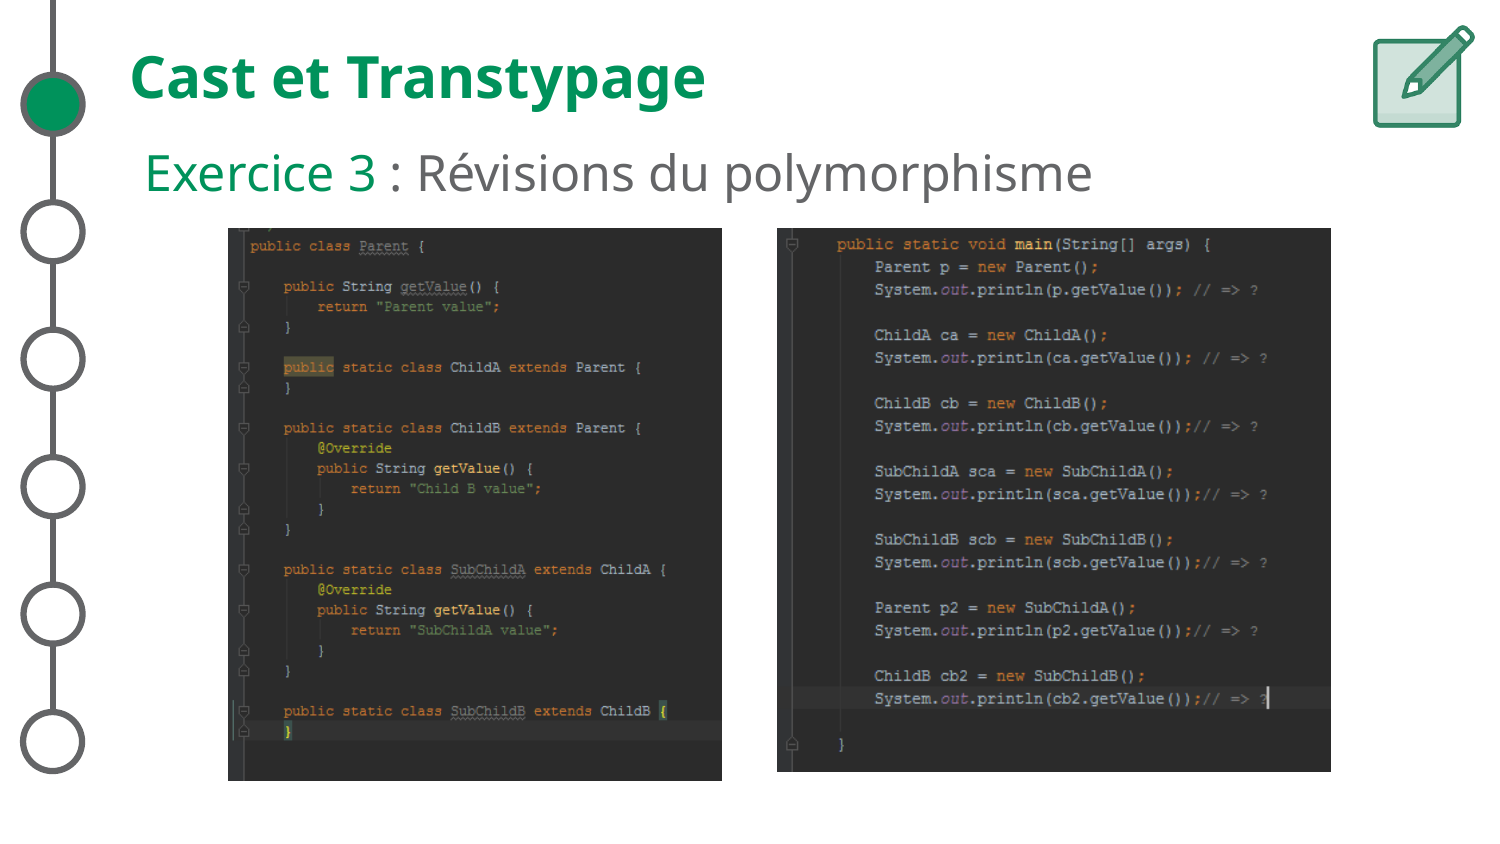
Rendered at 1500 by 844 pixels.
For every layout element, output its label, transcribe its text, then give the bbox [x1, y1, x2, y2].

picture [1349, 0, 1500, 151]
text_box Exercice 3 : Révisions du polymorphisme [129, 133, 1477, 783]
title Cast et Transtypage [129, 30, 1344, 120]
picture [777, 227, 1331, 772]
picture [228, 227, 722, 781]
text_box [22, 0, 83, 772]
